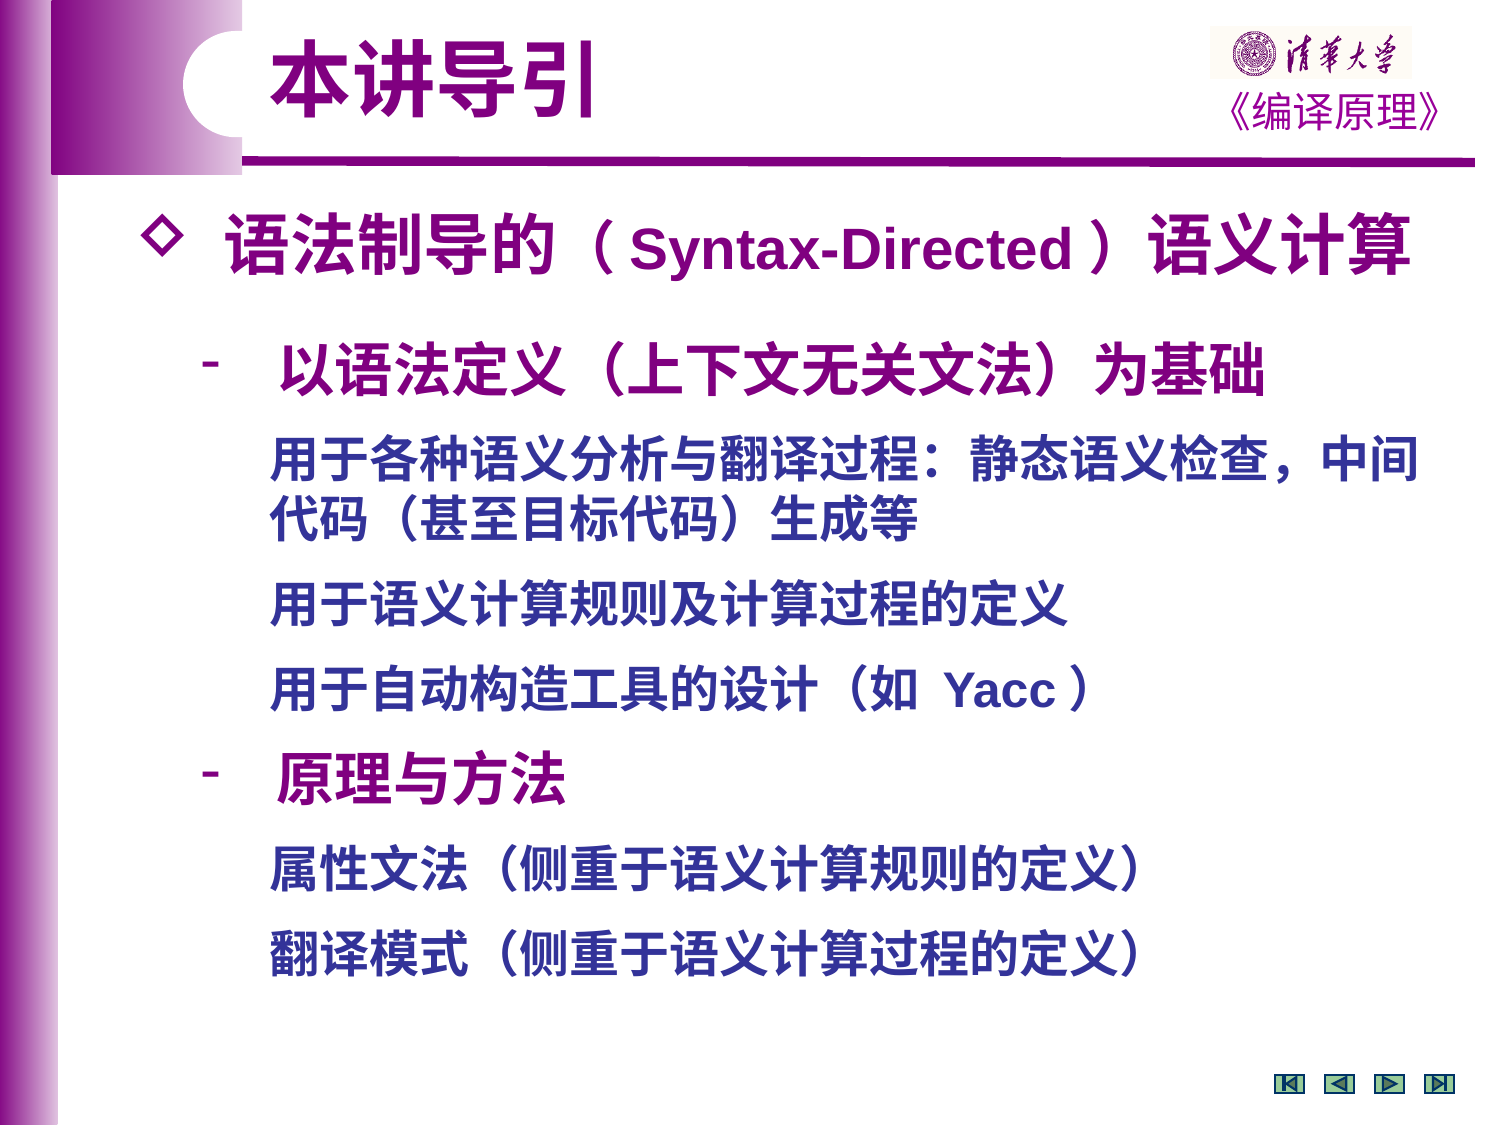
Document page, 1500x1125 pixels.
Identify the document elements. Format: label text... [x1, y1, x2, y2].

text_box 本讲导引 [254, 31, 632, 136]
text_box [1274, 1074, 1305, 1093]
text_box 以语法定义（上下文无关文法）为基础 用于各种语义分析与翻译过程：静态语义检查，中间 代码（甚至目标代码）生成等 用于语义计算规则及计算过程的定义 用于自动构造工具的设计（如 Yacc） 原理与方法 属性文法（侧重于语义计算规则的定义） 翻译模式（侧重于语义计算过程的定义） [186, 325, 1459, 990]
text_box [1324, 1074, 1355, 1093]
text_box 语法制导的（Syntax-Directed）语义计算 [117, 195, 1500, 291]
text_box [1424, 1074, 1455, 1093]
picture [1210, 26, 1412, 79]
text_box [1374, 1074, 1405, 1093]
